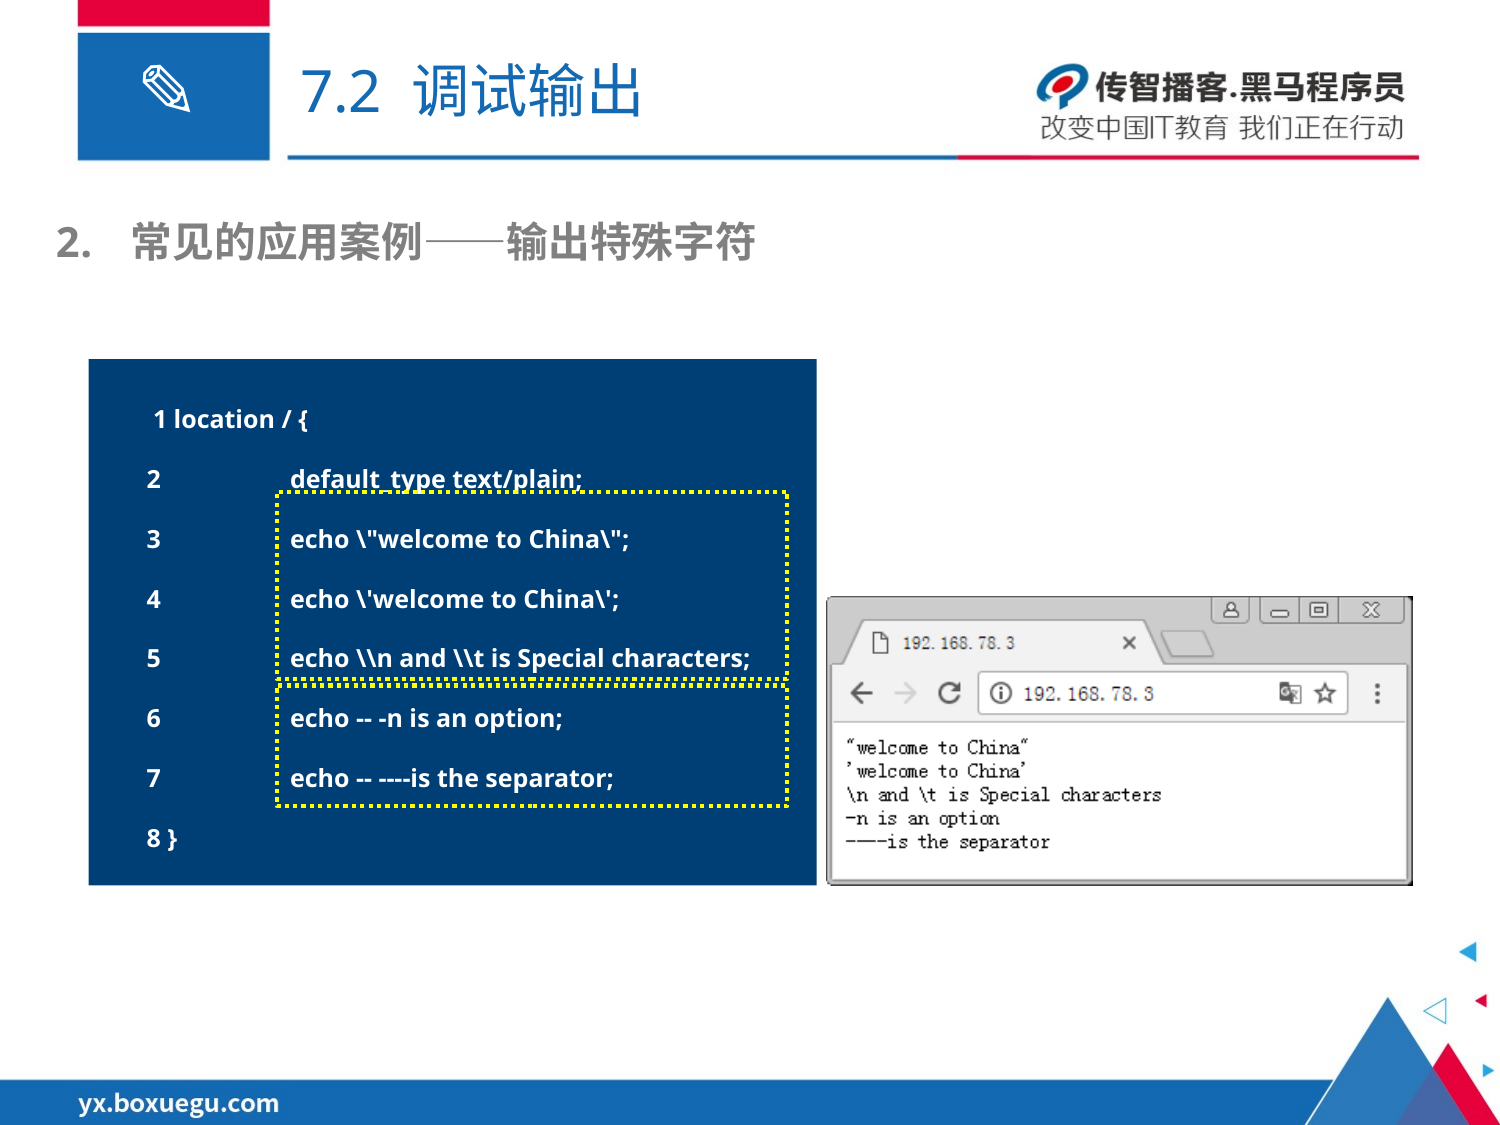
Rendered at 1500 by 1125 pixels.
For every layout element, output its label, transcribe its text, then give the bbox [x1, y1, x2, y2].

title 7.2 调试输出 [285, 25, 1137, 153]
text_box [88, 358, 817, 886]
text_box 常见的应用案例——输出特殊字符 [41, 208, 1424, 274]
picture [0, 0, 1500, 1125]
